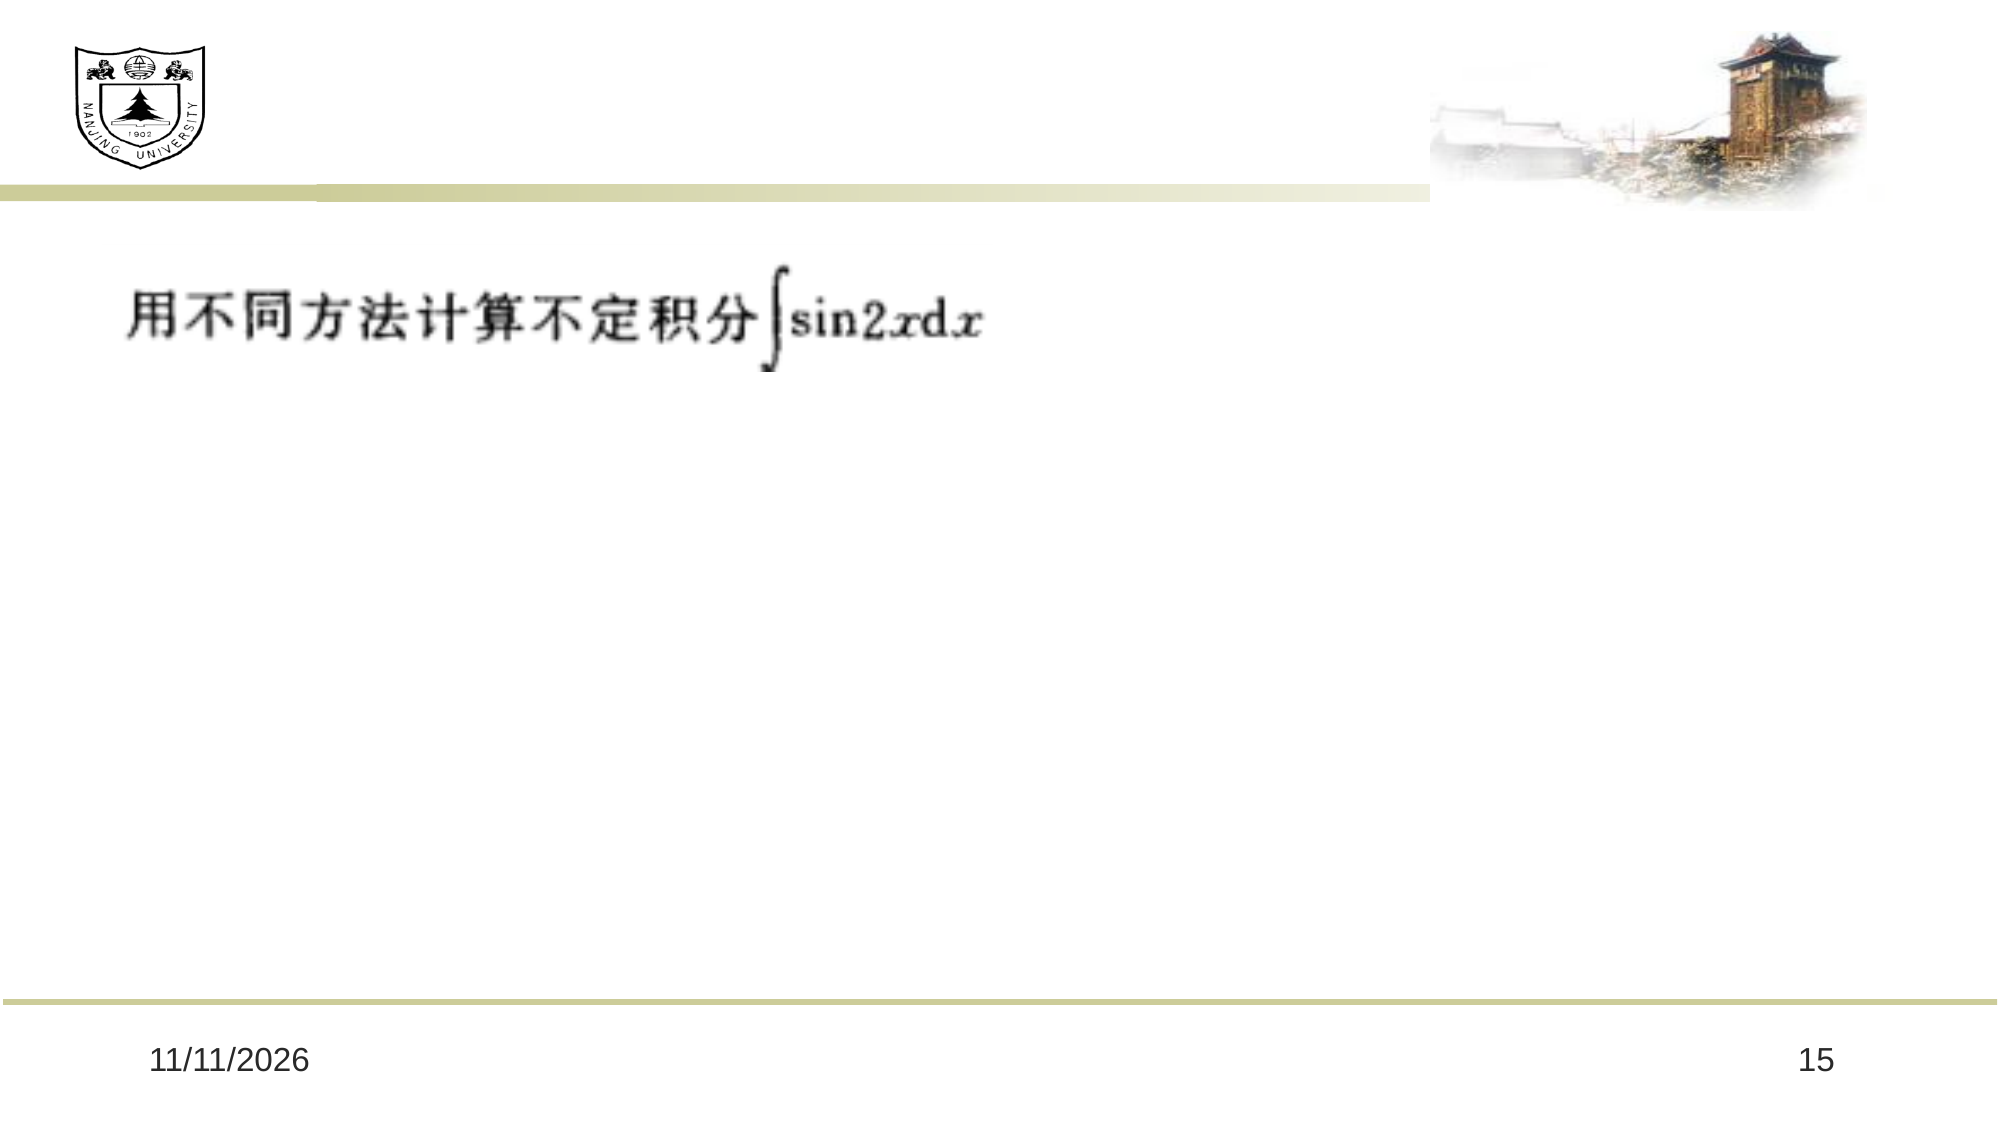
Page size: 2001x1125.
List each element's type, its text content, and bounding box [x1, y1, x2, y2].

picture [3, 999, 1998, 1005]
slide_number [133, 1030, 417, 1106]
picture [1430, 31, 1867, 211]
slide_number 15 [1645, 1030, 1850, 1106]
picture [102, 243, 993, 373]
picture [67, 42, 213, 173]
